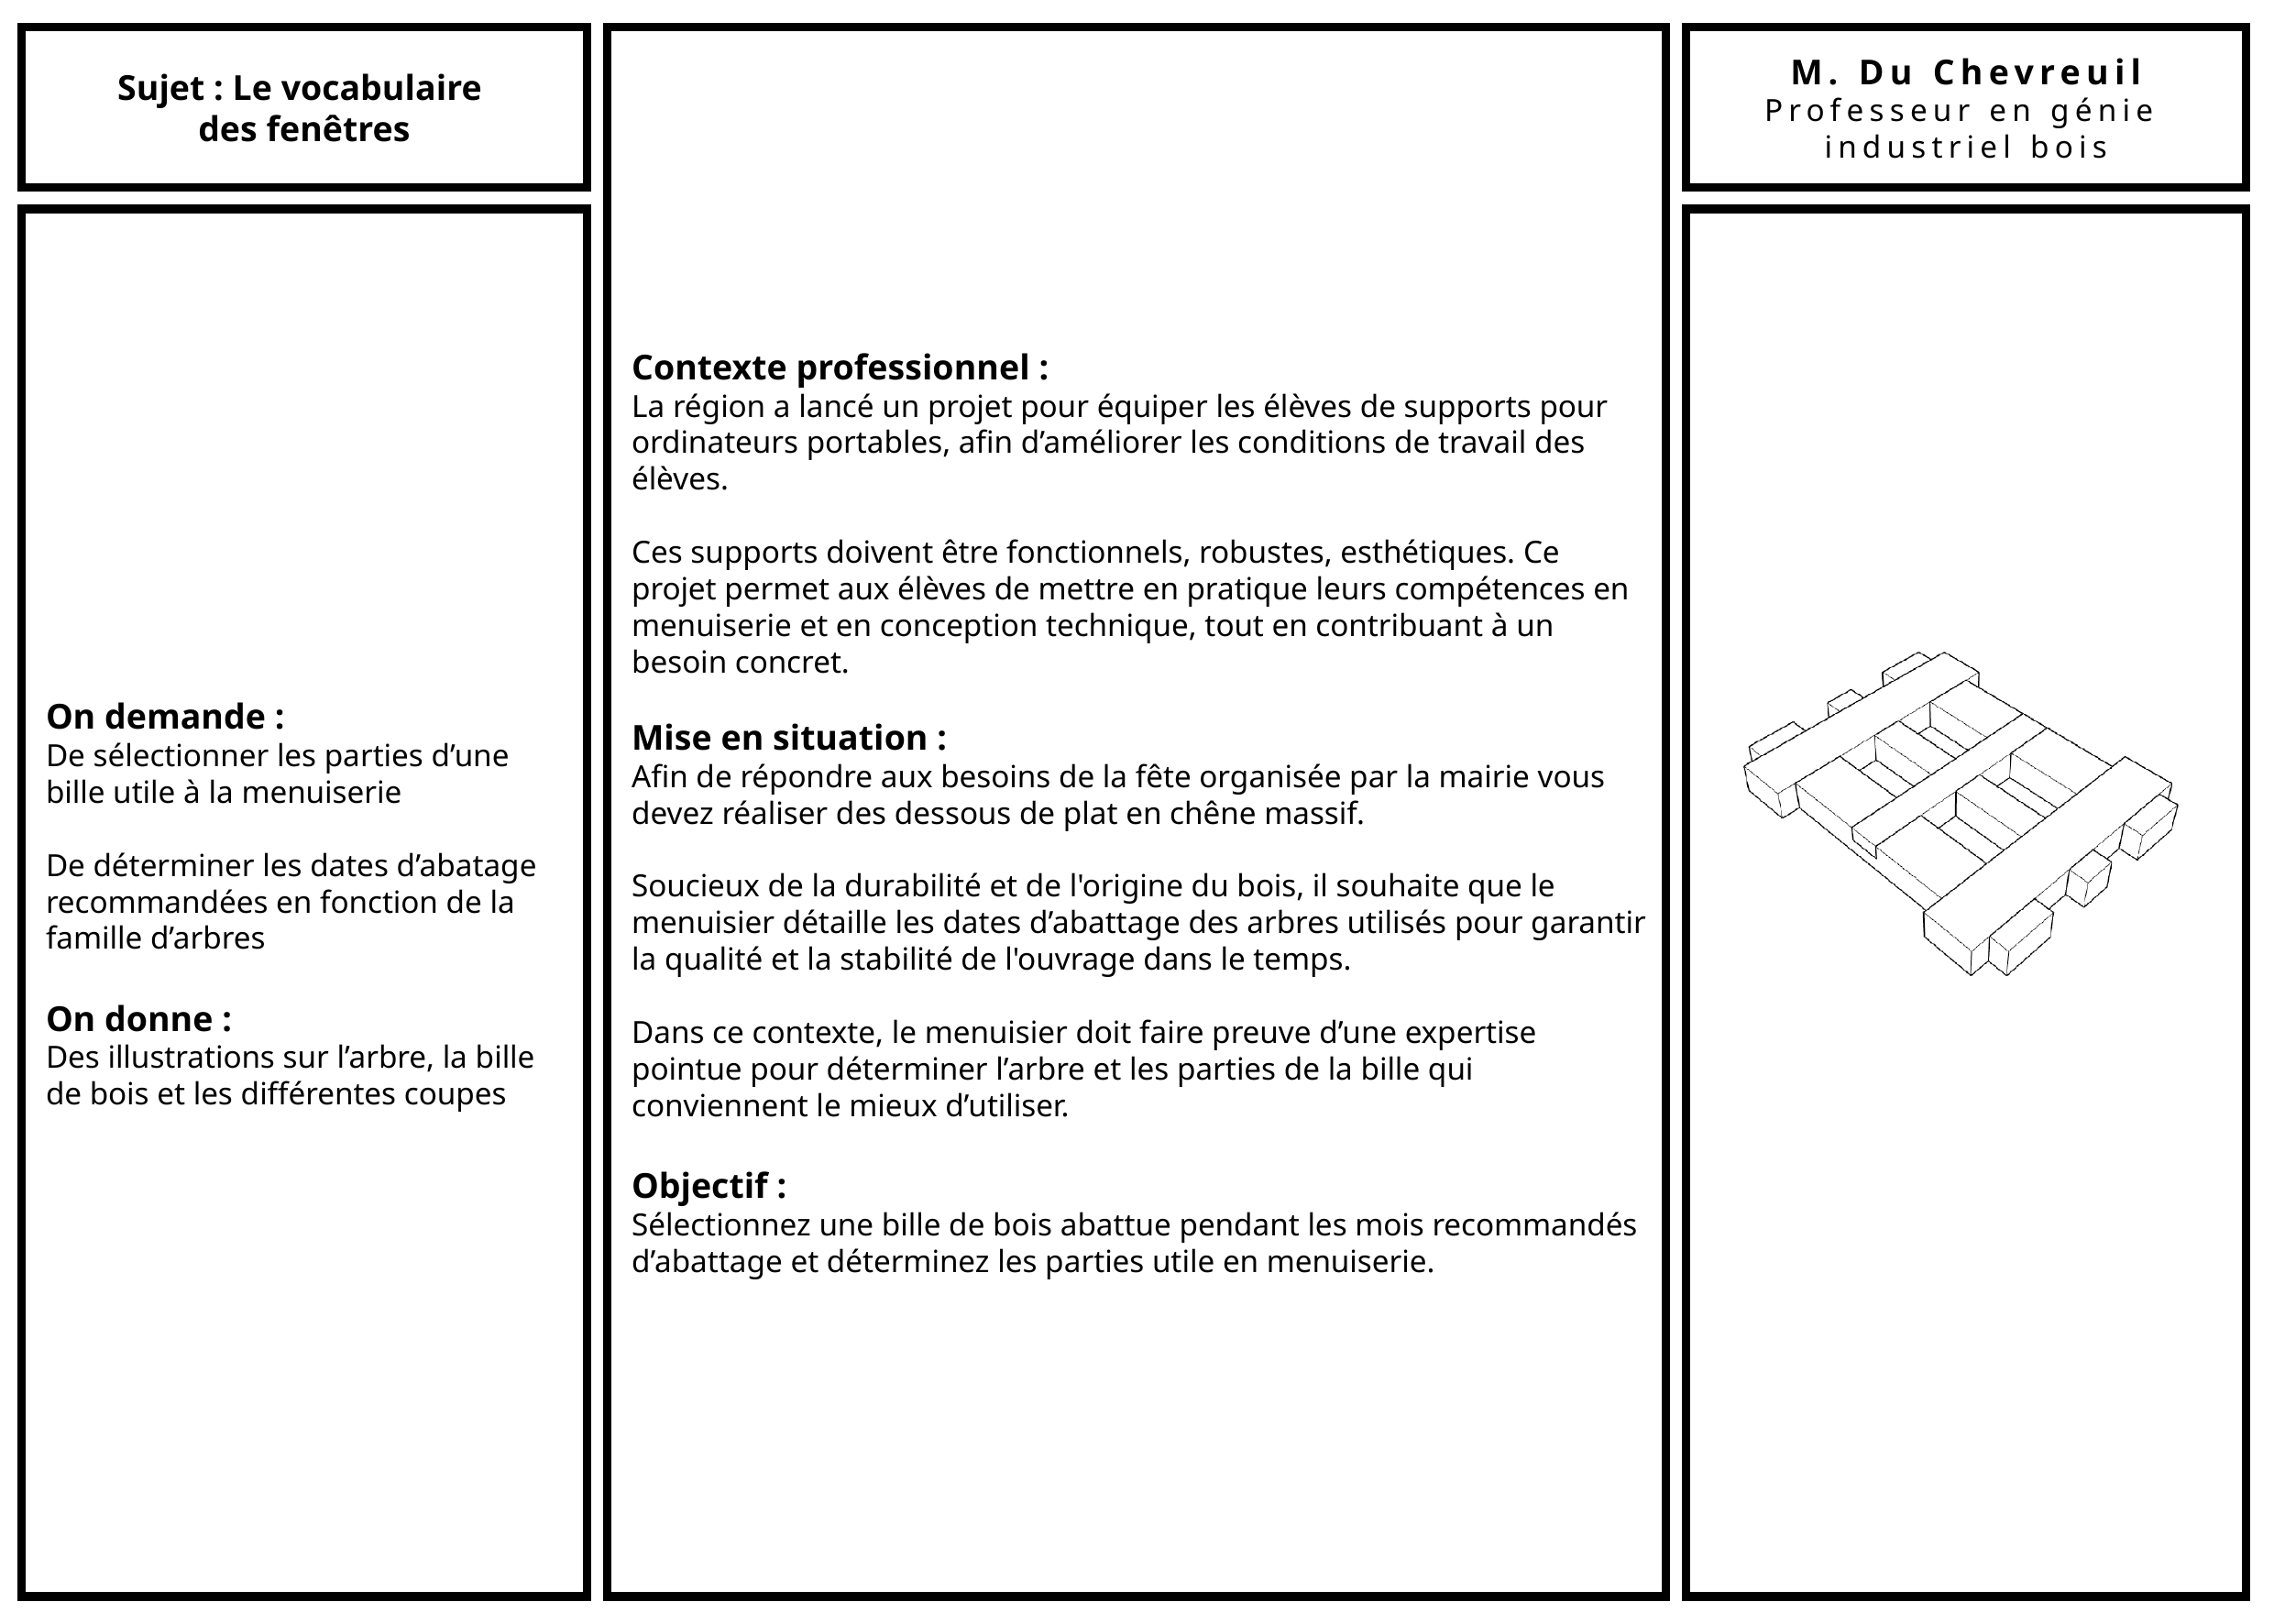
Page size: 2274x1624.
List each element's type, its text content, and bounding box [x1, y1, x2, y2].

text_box [1685, 208, 2247, 1597]
text_box M. Du Chevreuil Professeur en génie industriel bois [1685, 26, 2247, 188]
picture [1706, 606, 2226, 1017]
text_box Contexte professionnel : La région a lancé un projet pour équiper les élèves de supports pour ordinateurs portables, afin d’améliorer les conditions de travail des élèves. Ces supports doivent être fonctionnels, robustes, esthétiques. Ce projet permet aux élèves de mettre en pratique leurs compétences en menuiserie et en conception technique, tout en contribuant à un besoin concret. Mise en situation : Afin de répondre aux besoins de la fête organisée par la mairie vous devez réaliser des dessous de plat en chêne massif. Soucieux de la durabilité et de l'origine du bois, il souhaite que le menuisier détaille les dates d’abattage des arbres utilisés pour garantir la qualité et la stabilité de l'ouvrage dans le temps. Dans ce contexte, le menuisier doit faire preuve d’une expertise pointue pour déterminer l’arbre et les parties de la bille qui conviennent le mieux d’utiliser. Objectif : Sélectionnez une bille de bois abattue pendant les mois recommandés d’abattage et déterminez les parties utile en menuiserie. [607, 26, 1666, 1597]
text_box Sujet : Le vocabulaire des fenêtres [20, 26, 588, 188]
text_box On demande : De sélectionner les parties d’une bille utile à la menuiserie De déterminer les dates d’abatage recommandées en fonction de la famille d’arbres On donne : Des illustrations sur l’arbre, la bille de bois et les différentes coupes [20, 208, 588, 1597]
